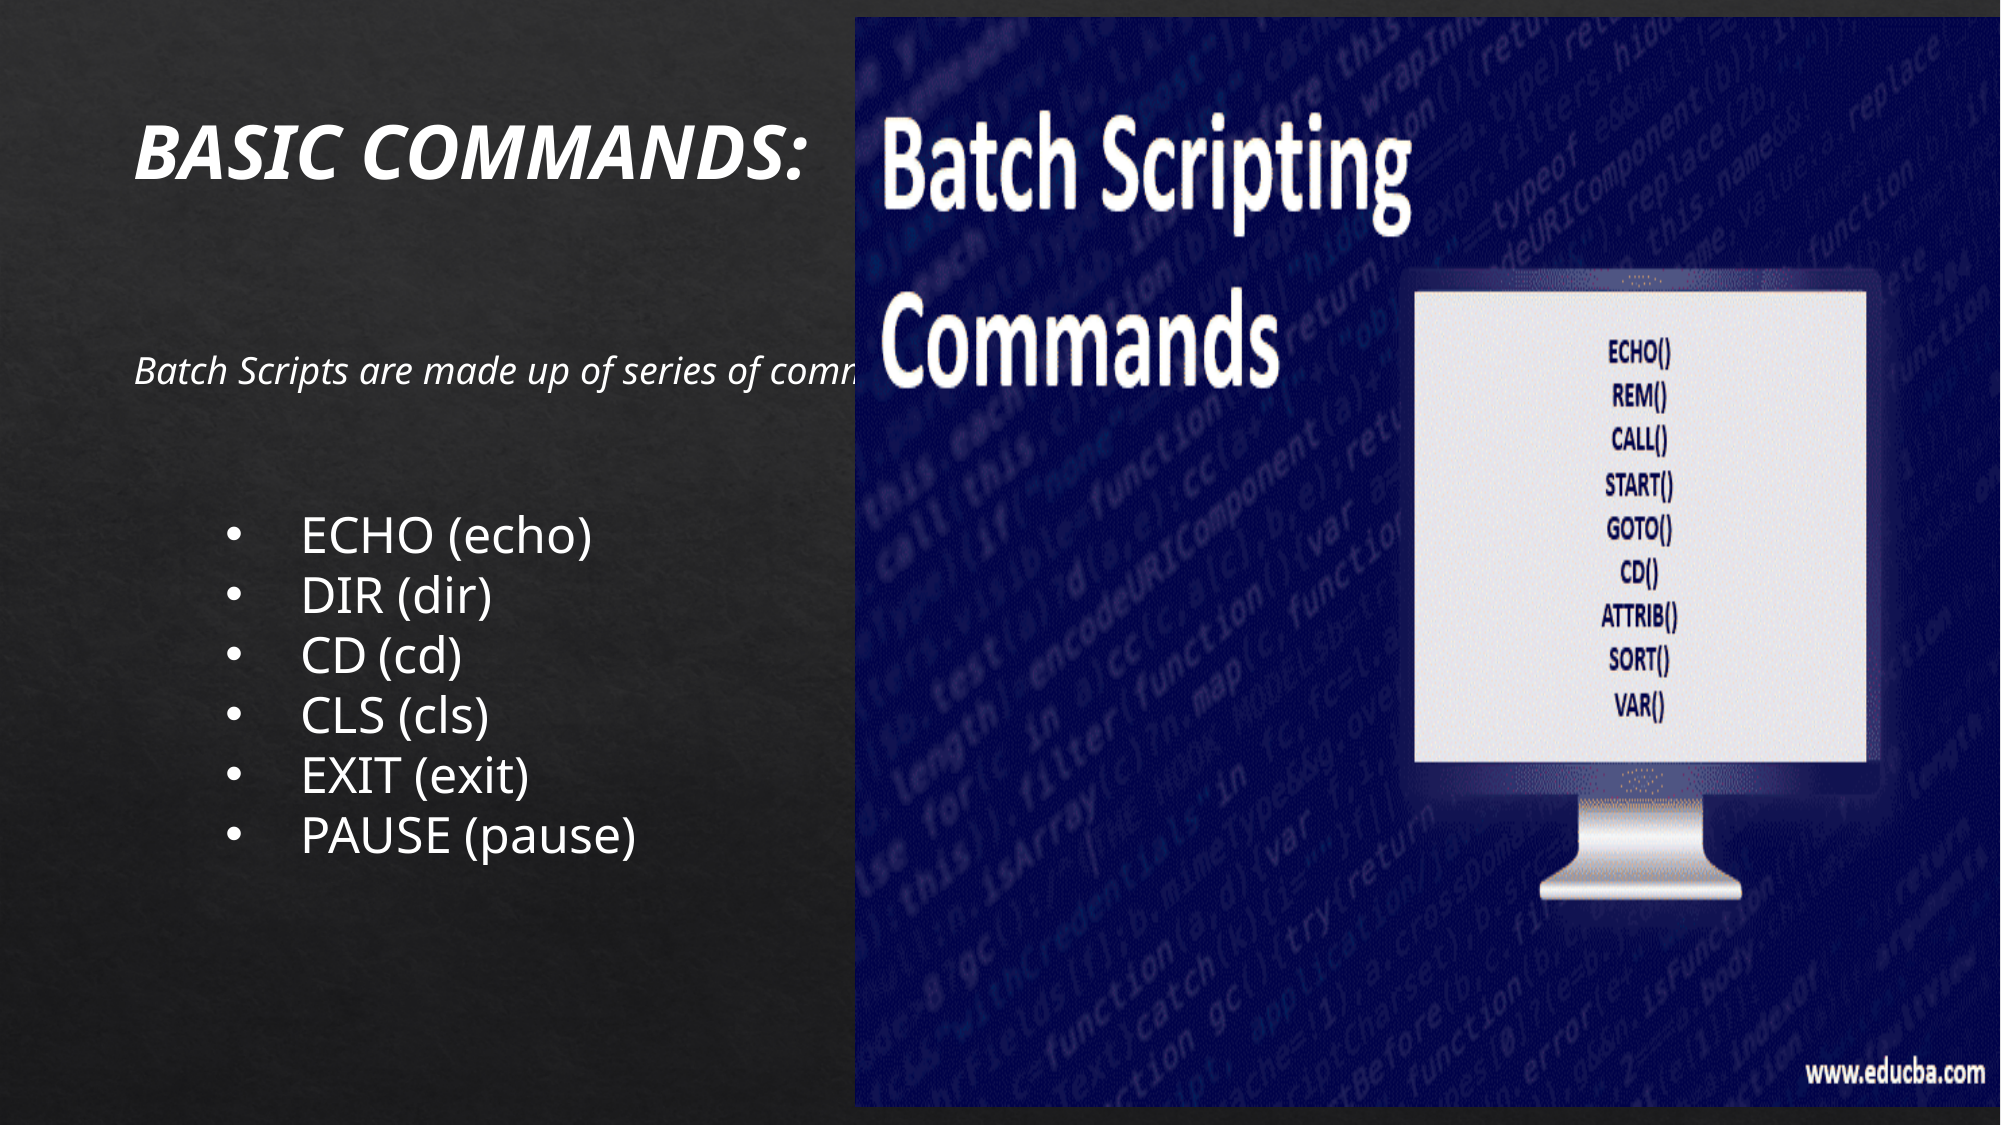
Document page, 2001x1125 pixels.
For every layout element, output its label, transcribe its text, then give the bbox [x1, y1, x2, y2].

text_box BASIC COMMANDS: [118, 96, 847, 202]
text_box Batch Scripts are made up of series of commands. [118, 295, 847, 400]
text_box ECHO (echo) DIR (dir) CD (cd) CLS (cls) EXIT (exit) PAUSE (pause) [135, 495, 847, 871]
picture [855, 16, 2000, 1107]
